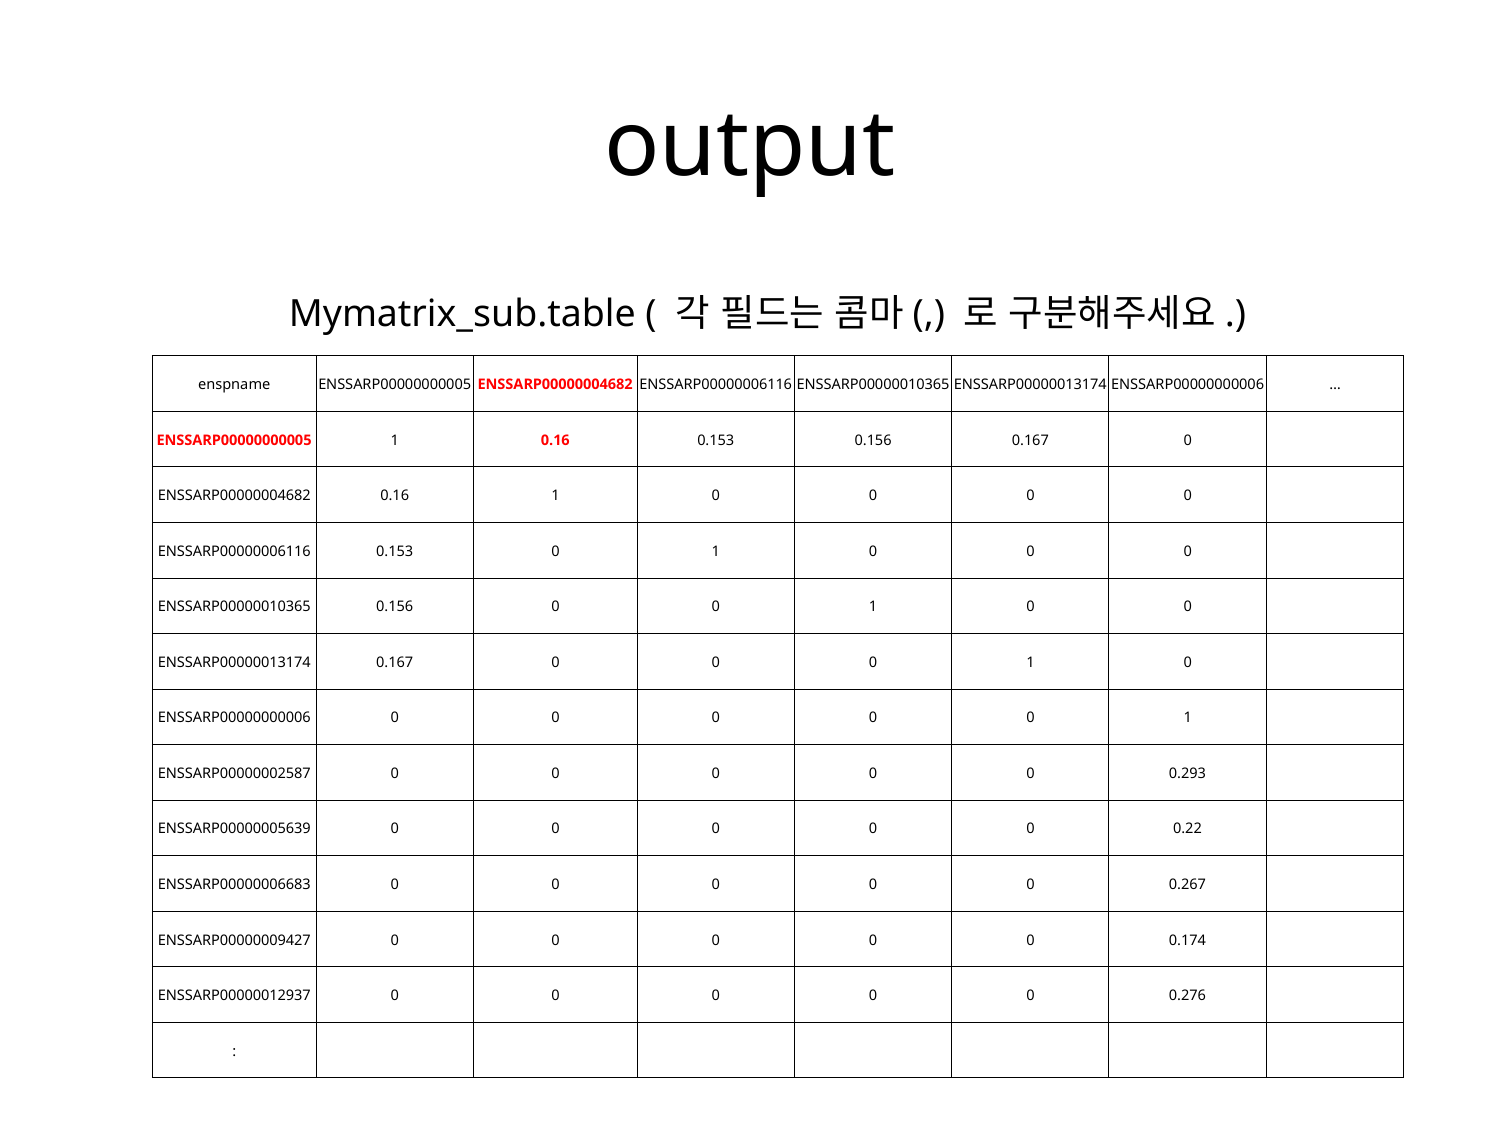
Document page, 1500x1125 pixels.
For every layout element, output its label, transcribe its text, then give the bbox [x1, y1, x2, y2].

table_cell 0 [795, 467, 951, 522]
table_cell 0 [474, 579, 637, 633]
table_cell ENSSARP00000012937 [153, 967, 316, 1022]
table_cell 0 [952, 467, 1108, 522]
table_cell [1267, 801, 1403, 855]
table_cell [1267, 912, 1403, 966]
table_cell 0 [952, 745, 1108, 800]
table_cell 1 [952, 634, 1108, 689]
table_cell 0.293 [1109, 745, 1266, 800]
table_cell 0.153 [638, 412, 794, 466]
table_cell 0 [317, 912, 473, 966]
table_cell [317, 1023, 473, 1077]
table_cell ENSSARP00000013174 [153, 634, 316, 689]
table_header ENSSARP00000004682 [474, 356, 637, 411]
text_box Mymatrix_sub.table ( 각 필드는 콤마(,) 로 구분해주세요.) [273, 281, 1262, 341]
table_cell 0 [795, 745, 951, 800]
table_cell [1267, 745, 1403, 800]
table_cell 0 [317, 801, 473, 855]
table_cell 0 [1109, 579, 1266, 633]
table_cell 0 [952, 967, 1108, 1022]
table_cell 0.156 [317, 579, 473, 633]
table_cell 0 [317, 745, 473, 800]
table_cell 1 [317, 412, 473, 466]
table_cell ENSSARP00000000006 [153, 690, 316, 744]
table_cell [1109, 1023, 1266, 1077]
table_cell [1267, 1023, 1403, 1077]
table_cell 0 [795, 634, 951, 689]
table_cell 0.167 [952, 412, 1108, 466]
table_cell 0 [1109, 412, 1266, 466]
table_cell 0 [952, 523, 1108, 578]
table_header ENSSARP00000010365 [795, 356, 951, 411]
table_cell 0 [638, 690, 794, 744]
table_cell [952, 1023, 1108, 1077]
table_header ENSSARP00000000005 [317, 356, 473, 411]
table_cell 0.153 [317, 523, 473, 578]
table_cell 0 [952, 856, 1108, 911]
table_cell 0 [952, 690, 1108, 744]
table_header ENSSARP00000006116 [638, 356, 794, 411]
table_cell 0 [638, 579, 794, 633]
table_cell 0 [1109, 634, 1266, 689]
table_cell 0.174 [1109, 912, 1266, 966]
title output [75, 45, 1425, 233]
table_cell 0.167 [317, 634, 473, 689]
table_cell 0 [638, 856, 794, 911]
table_cell 0 [474, 523, 637, 578]
table_cell [795, 1023, 951, 1077]
table_cell 0 [638, 745, 794, 800]
table_cell 0.276 [1109, 967, 1266, 1022]
table_cell 0.267 [1109, 856, 1266, 911]
table_cell 0 [952, 912, 1108, 966]
table_cell 0 [317, 690, 473, 744]
table_cell 0 [952, 801, 1108, 855]
table_cell [638, 1023, 794, 1077]
table_cell 0 [795, 856, 951, 911]
table_cell 0 [474, 690, 637, 744]
table_cell 0 [474, 634, 637, 689]
table_header ENSSARP00000000006 [1109, 356, 1266, 411]
table_cell 0 [638, 467, 794, 522]
table_cell [1267, 634, 1403, 689]
table_cell ENSSARP00000006683 [153, 856, 316, 911]
table_cell [1267, 412, 1403, 466]
table_cell ENSSARP00000010365 [153, 579, 316, 633]
table_cell 0.22 [1109, 801, 1266, 855]
table_cell 0 [1109, 467, 1266, 522]
table_cell 0 [638, 967, 794, 1022]
table_cell 0 [795, 690, 951, 744]
table_cell [1267, 523, 1403, 578]
table_cell 0 [474, 801, 637, 855]
table_header … [1267, 356, 1403, 411]
table_cell 0 [638, 801, 794, 855]
table_cell [1267, 467, 1403, 522]
table_cell 0.16 [317, 467, 473, 522]
table_cell 0 [638, 634, 794, 689]
table_cell ENSSARP00000000005 [153, 412, 316, 466]
table_cell [1267, 967, 1403, 1022]
table_cell ENSSARP00000009427 [153, 912, 316, 966]
table_cell 1 [1109, 690, 1266, 744]
table_cell 0 [474, 967, 637, 1022]
table_cell ENSSARP00000004682 [153, 467, 316, 522]
table_cell 0 [638, 912, 794, 966]
table_cell [1267, 690, 1403, 744]
table_cell [1267, 579, 1403, 633]
table_cell 0 [317, 856, 473, 911]
table_header ENSSARP00000013174 [952, 356, 1108, 411]
table_cell 0 [952, 579, 1108, 633]
table_cell 1 [638, 523, 794, 578]
table_header enspname [153, 356, 316, 411]
table_cell 0 [474, 856, 637, 911]
table_cell [1267, 856, 1403, 911]
table_cell 0 [795, 912, 951, 966]
table_cell 0 [474, 912, 637, 966]
table_cell 1 [795, 579, 951, 633]
table_cell [474, 1023, 637, 1077]
table_cell 0 [795, 967, 951, 1022]
table_cell ENSSARP00000005639 [153, 801, 316, 855]
table_cell 0 [474, 745, 637, 800]
table_cell 0.16 [474, 412, 637, 466]
table_cell 0 [317, 967, 473, 1022]
table_cell 0 [795, 801, 951, 855]
table_cell 0.156 [795, 412, 951, 466]
table_cell ENSSARP00000006116 [153, 523, 316, 578]
table_cell ENSSARP00000002587 [153, 745, 316, 800]
table_cell 1 [474, 467, 637, 522]
table_cell : [153, 1023, 316, 1077]
table_cell 0 [1109, 523, 1266, 578]
table_cell 0 [795, 523, 951, 578]
